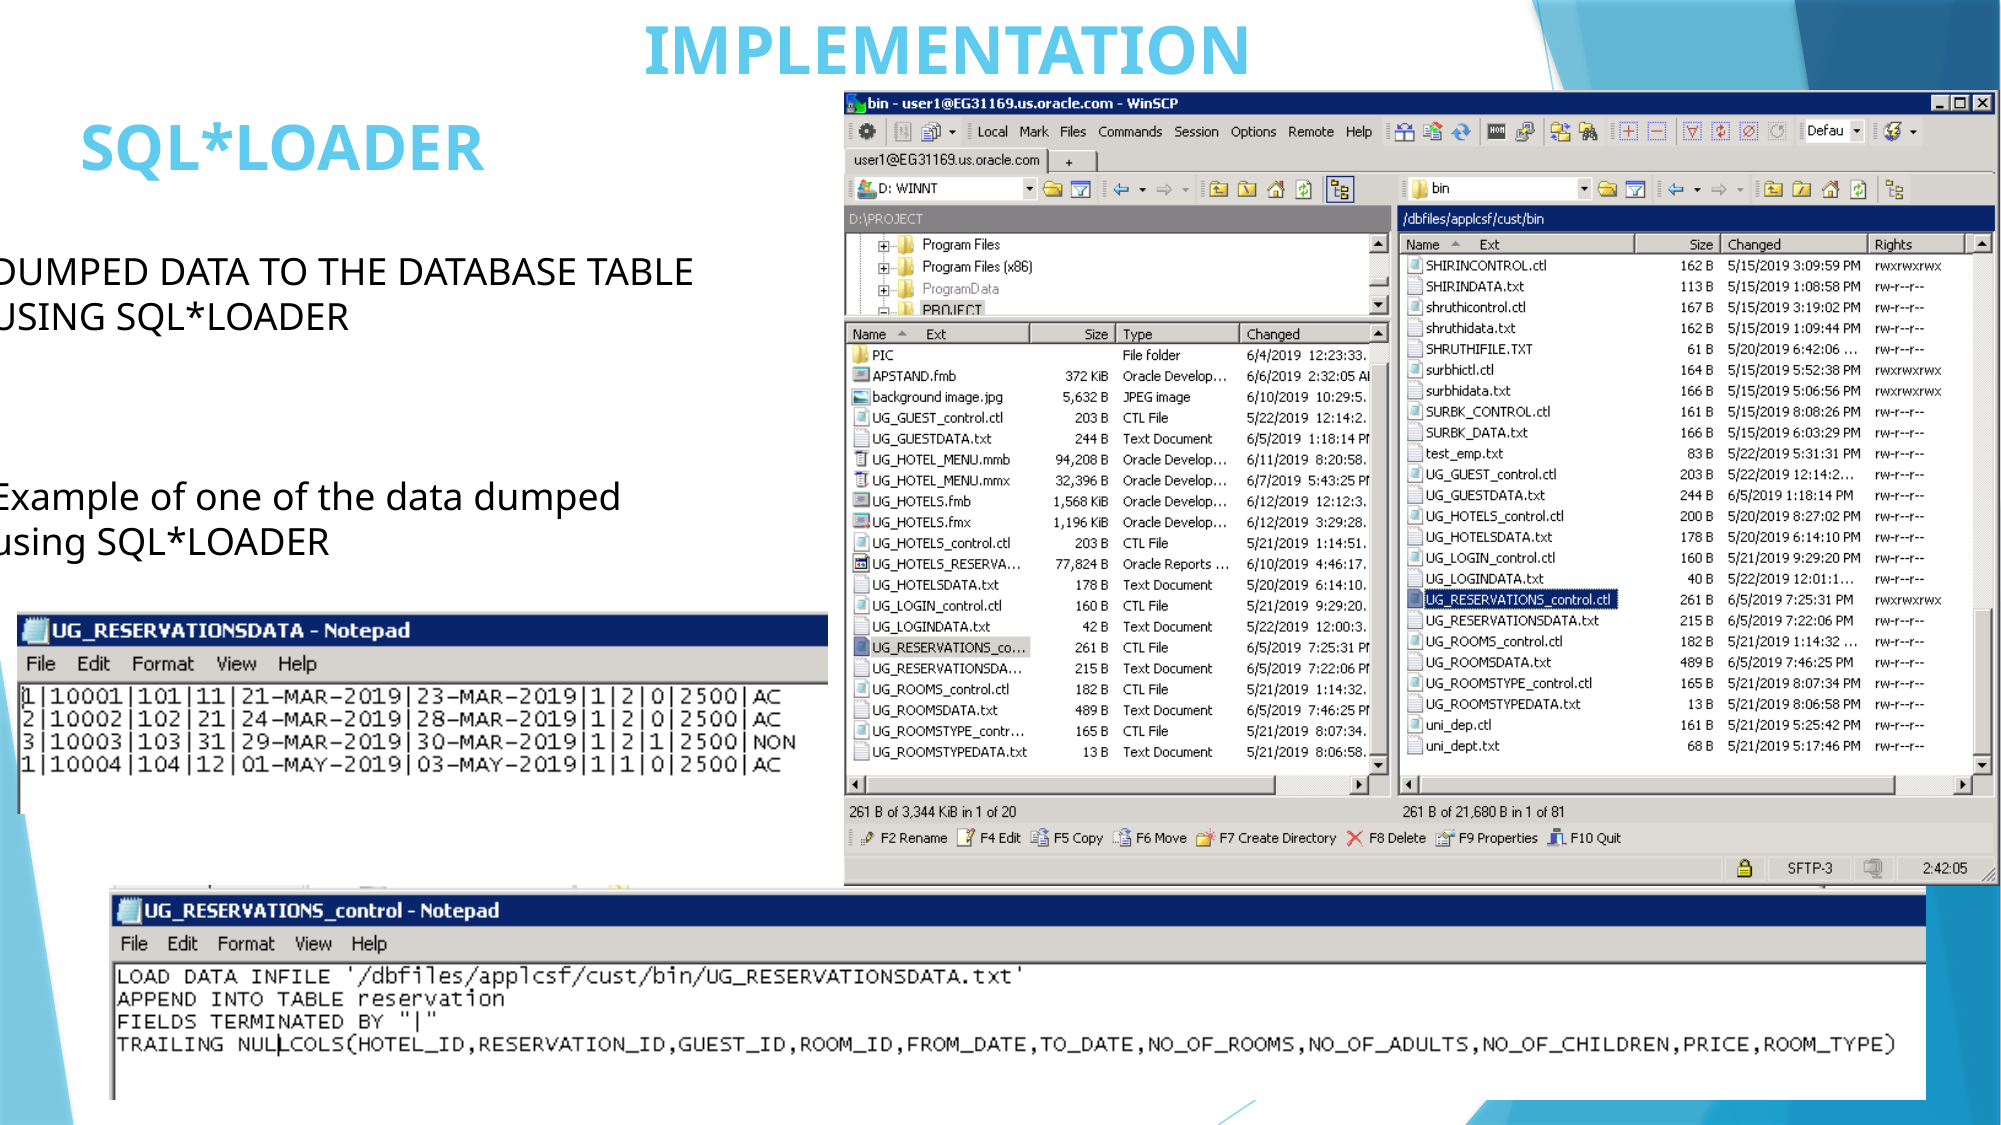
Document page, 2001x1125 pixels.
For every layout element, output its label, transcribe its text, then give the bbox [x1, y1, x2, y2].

text_box SQL*LOADER [65, 99, 503, 198]
picture [109, 90, 2000, 1100]
title IMPLEMENTATION [629, 0, 1268, 100]
text_box DUMPED DATA TO THE DATABASE TABLE USING SQL*LOADER Example of one of the data dumped using SQL*LOADER [0, 240, 719, 571]
picture [16, 609, 829, 814]
